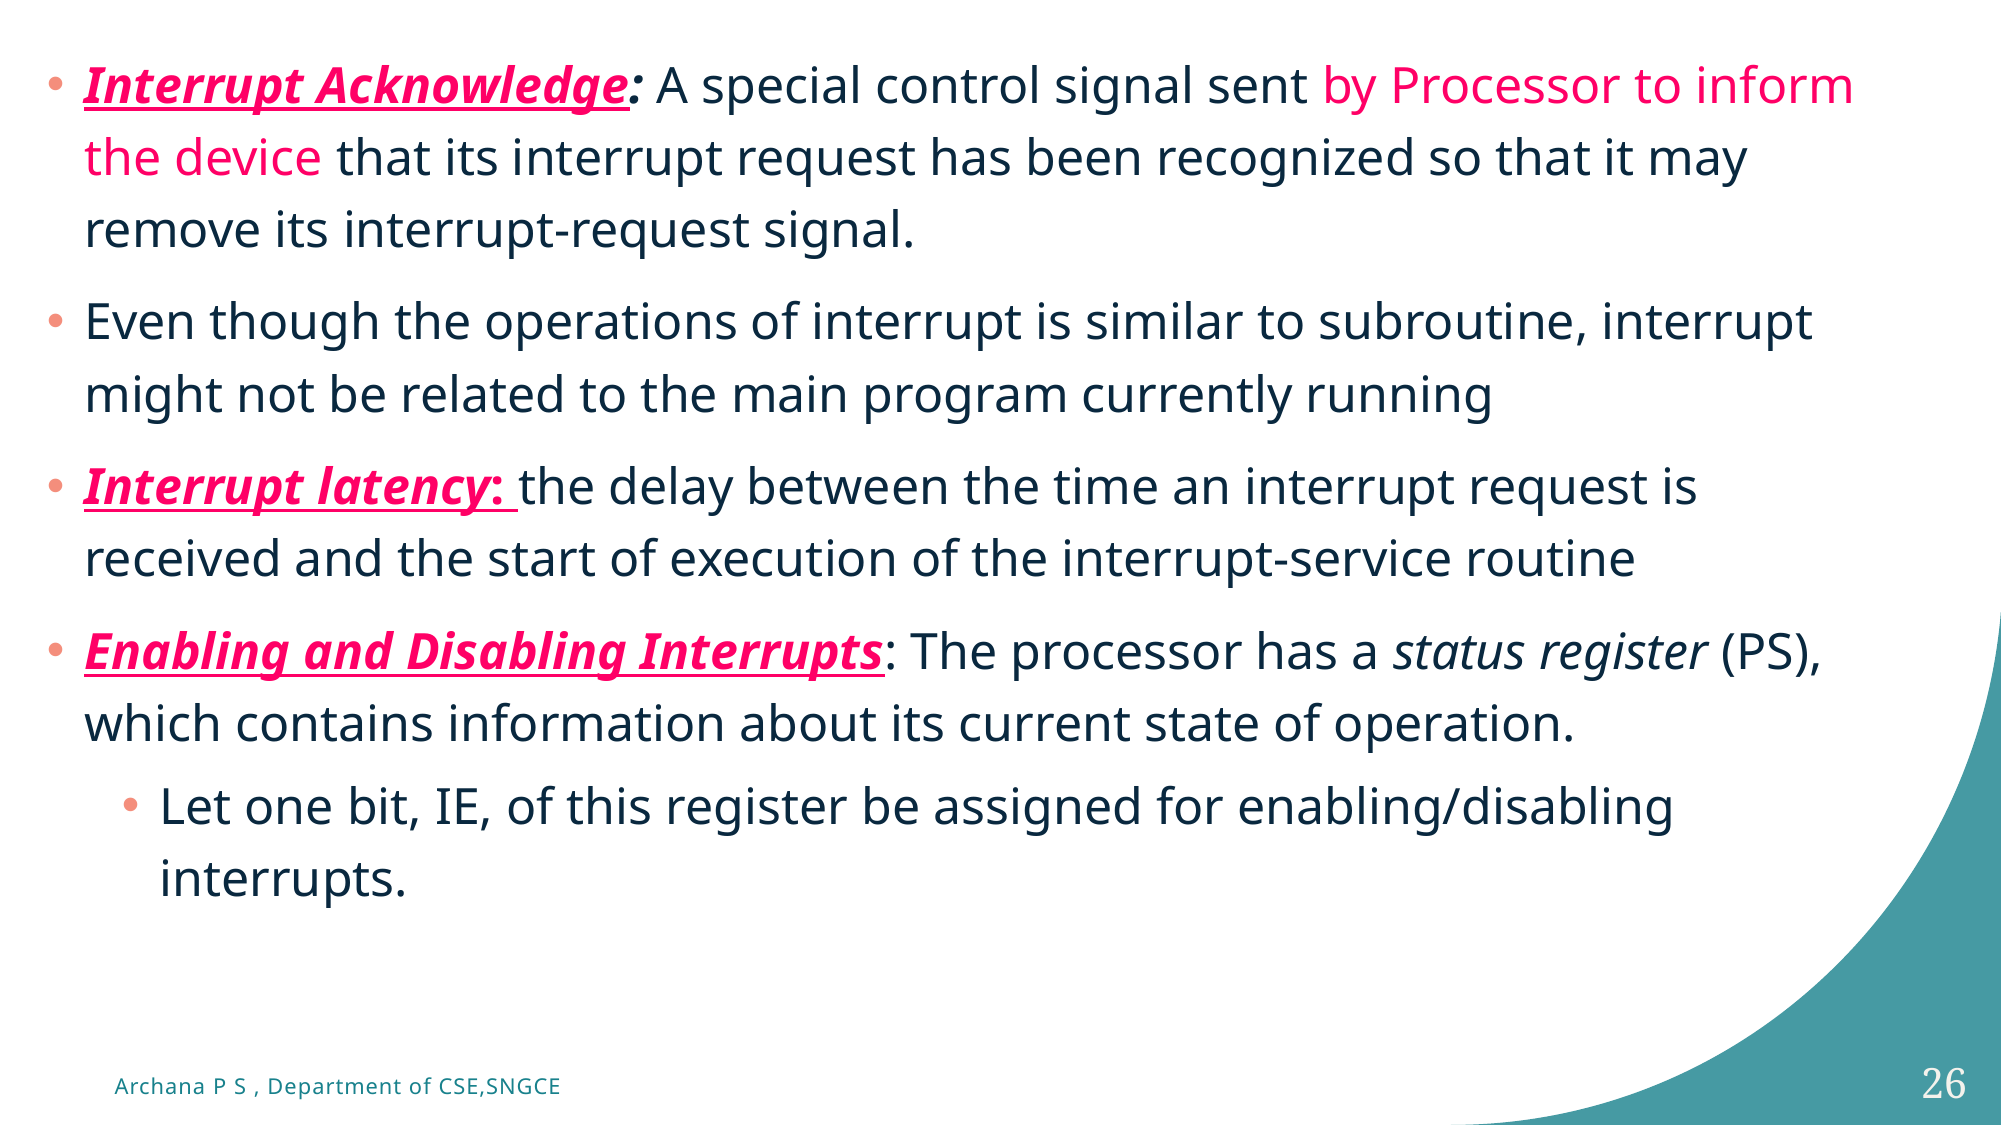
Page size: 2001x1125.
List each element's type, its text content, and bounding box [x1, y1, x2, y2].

list Interrupt Acknowledge: A special control signal sent by Processor to inform the device that its interrupt request has been recognized so that it may remove its interrupt-request signal. Even though the operations of interrupt is similar to subroutine, interrupt might not be related to the main program currently running Interrupt latency: the delay between the time an interrupt request is received and the start of execution of the interrupt-service routine Enabling and Disabling Interrupts: The processor has a status register (PS), which contains information about its current state of operation. Let one bit, IE, of this register be assigned for enabling/disabling interrupts. [31, 33, 1922, 1076]
slide_number 26 [1868, 1055, 1983, 1116]
footer Archana P S , Department of CSE,SNGCE [28, 1056, 648, 1116]
